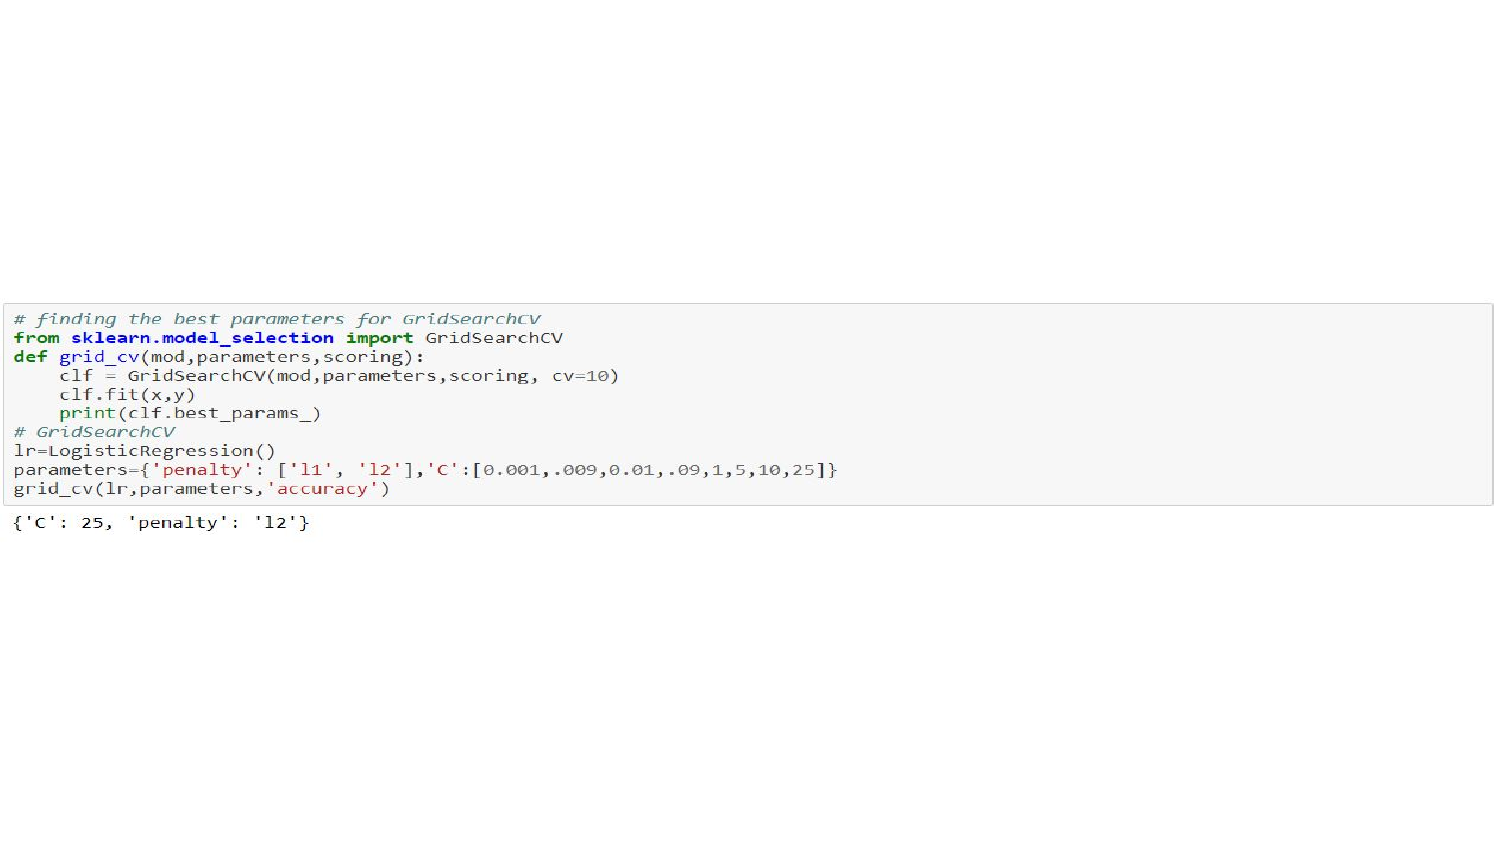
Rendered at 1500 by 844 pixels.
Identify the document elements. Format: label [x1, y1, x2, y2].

picture [0, 297, 1500, 546]
